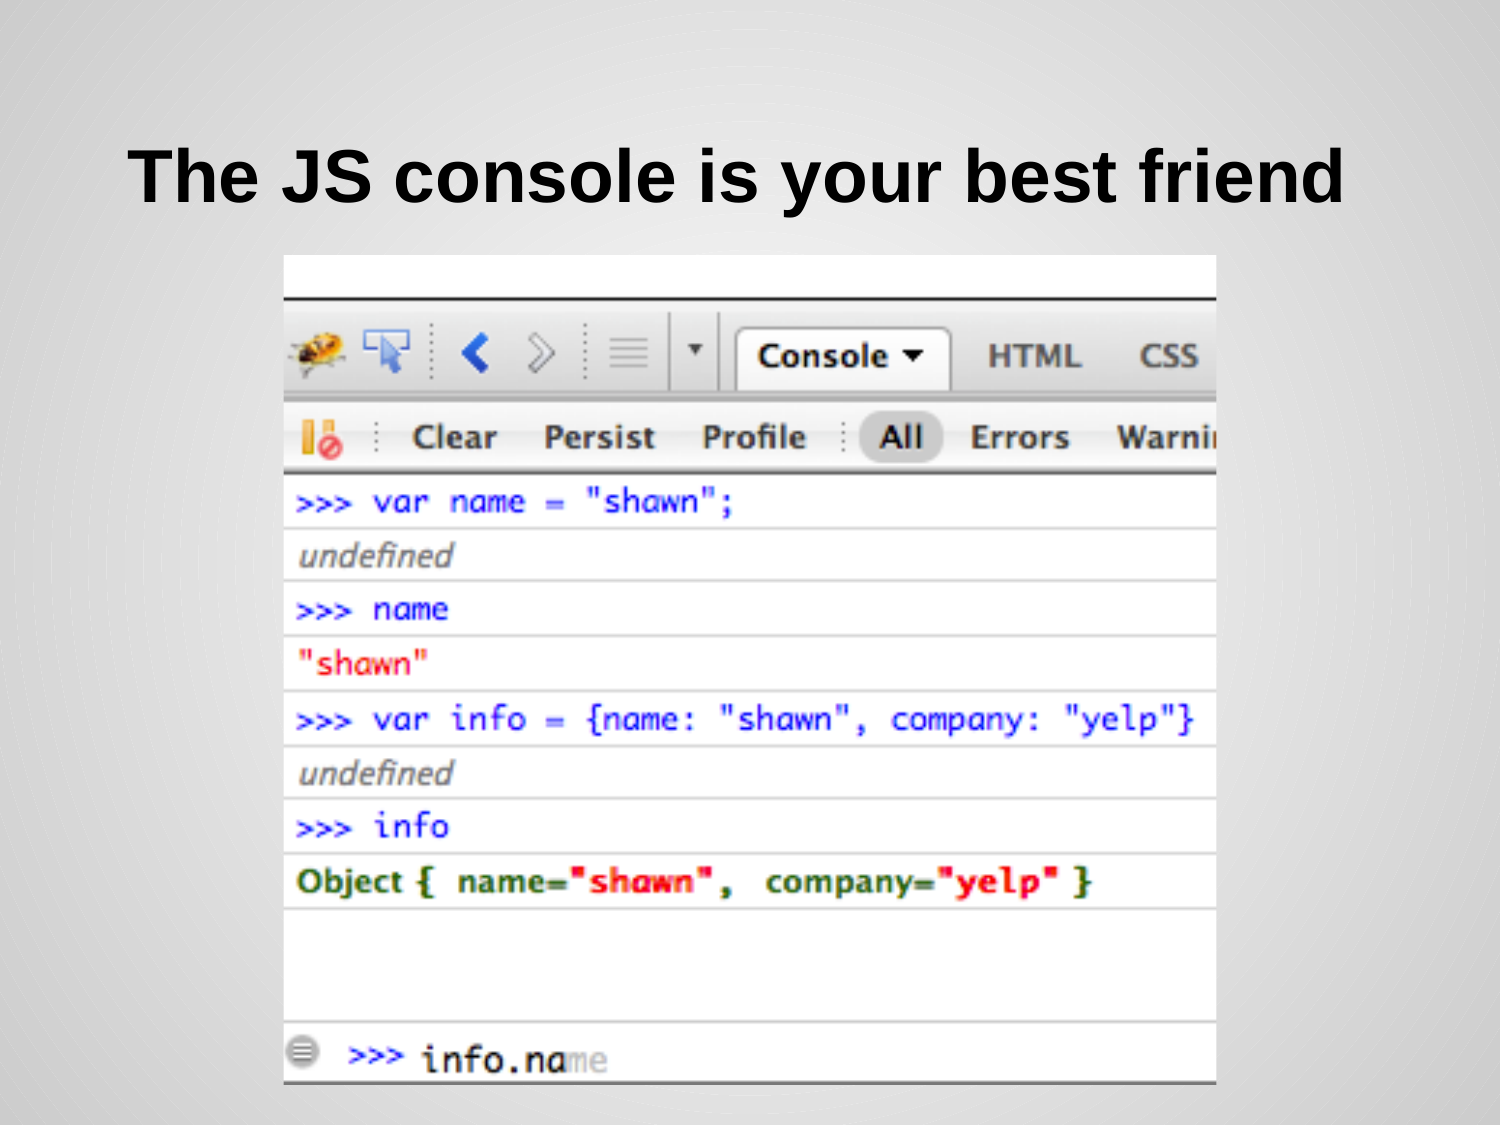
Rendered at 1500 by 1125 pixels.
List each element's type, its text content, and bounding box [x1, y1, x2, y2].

title The JS console is your best friend [75, 14, 1425, 233]
text_box [283, 255, 1217, 1085]
